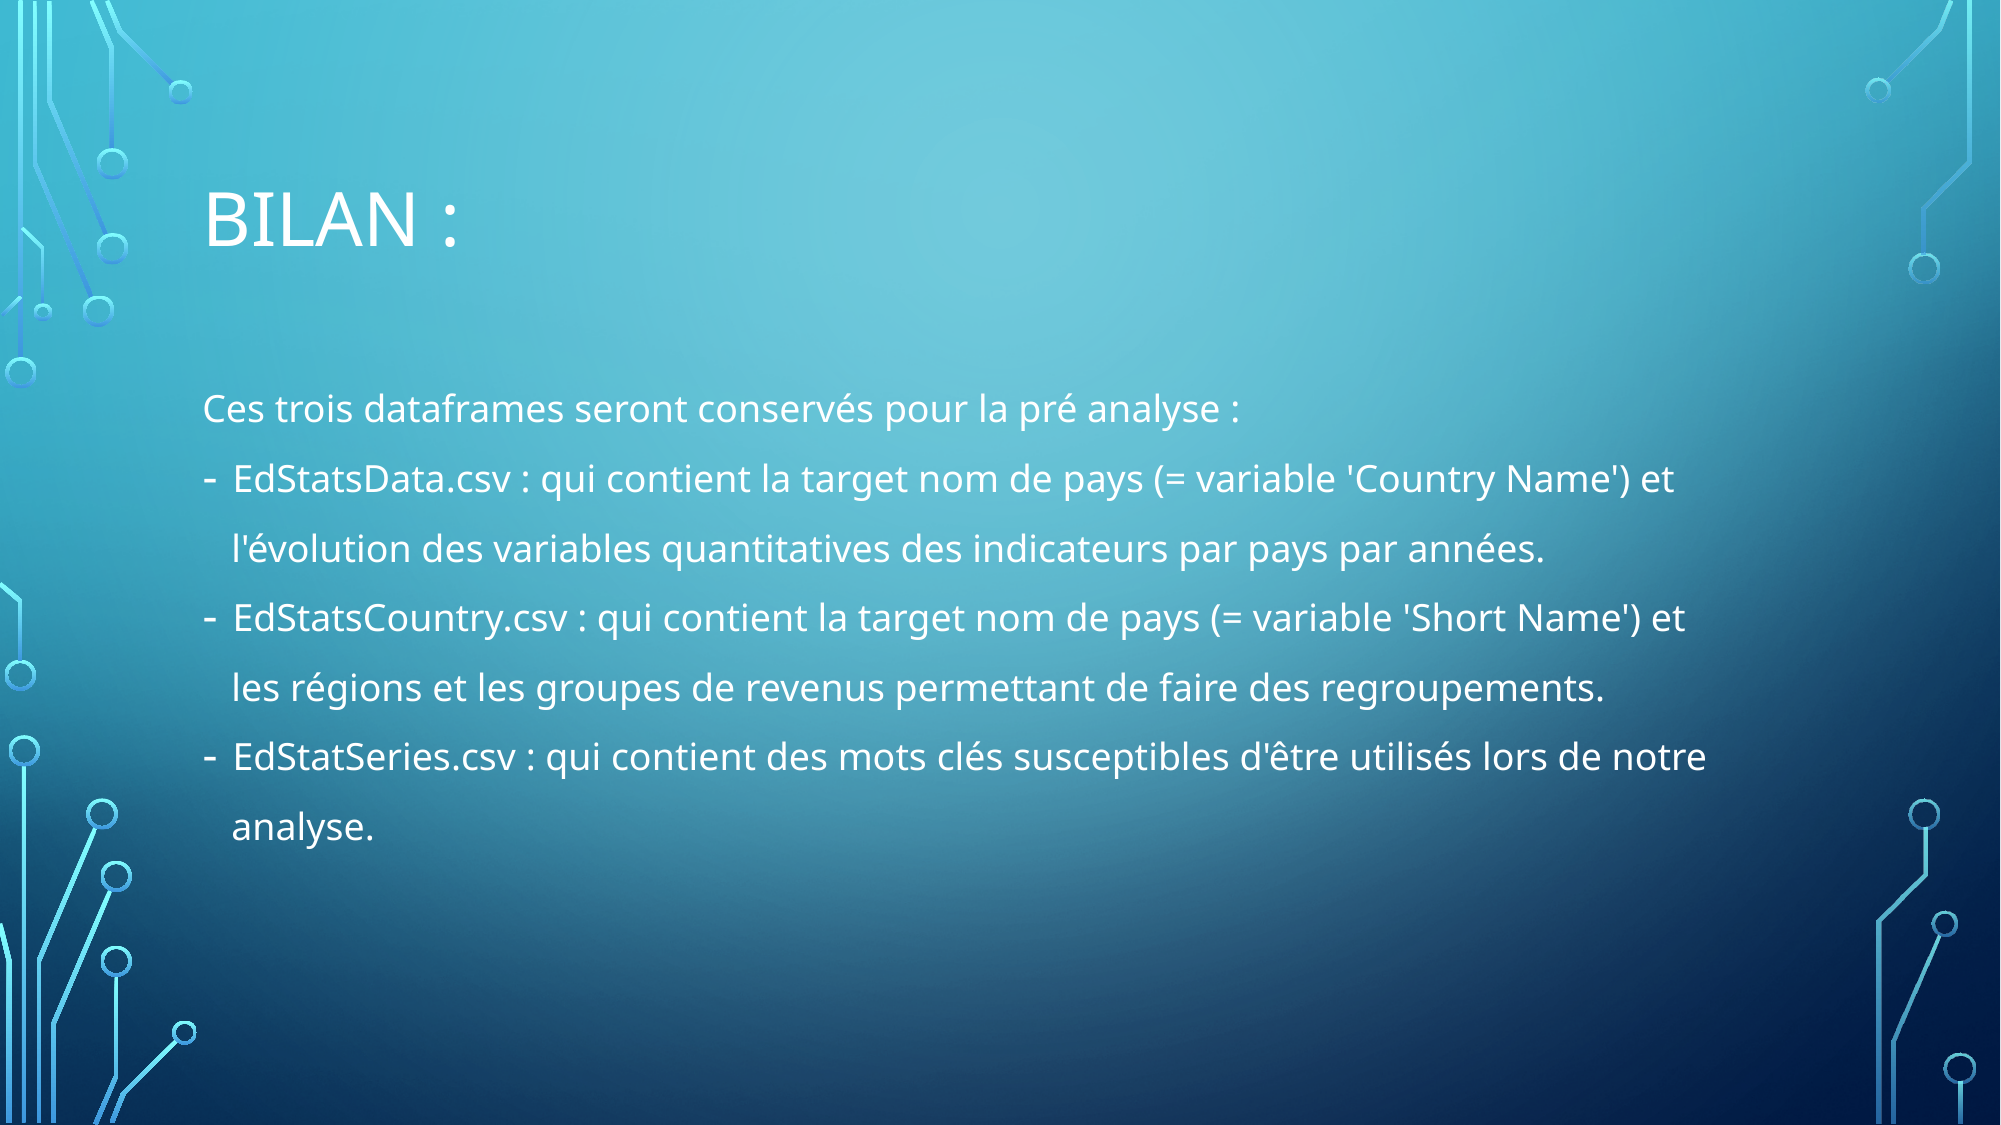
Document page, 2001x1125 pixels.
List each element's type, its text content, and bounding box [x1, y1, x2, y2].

title BILAN : [187, 101, 1813, 344]
list Ces trois dataframes seront conservés pour la pré analyse : EdStatsData.csv : qui contient la target nom de pays (= variable 'Country Name') et l'évolution des variables quantitatives des indicateurs par pays par années. EdStatsCountry.csv : qui contient la target nom de pays (= variable 'Short Name') et les régions et les groupes de revenus permettant de faire des regroupements. EdStatSeries.csv : qui contient des mots clés susceptibles d'être utilisés lors de notre analyse. [187, 369, 1813, 950]
